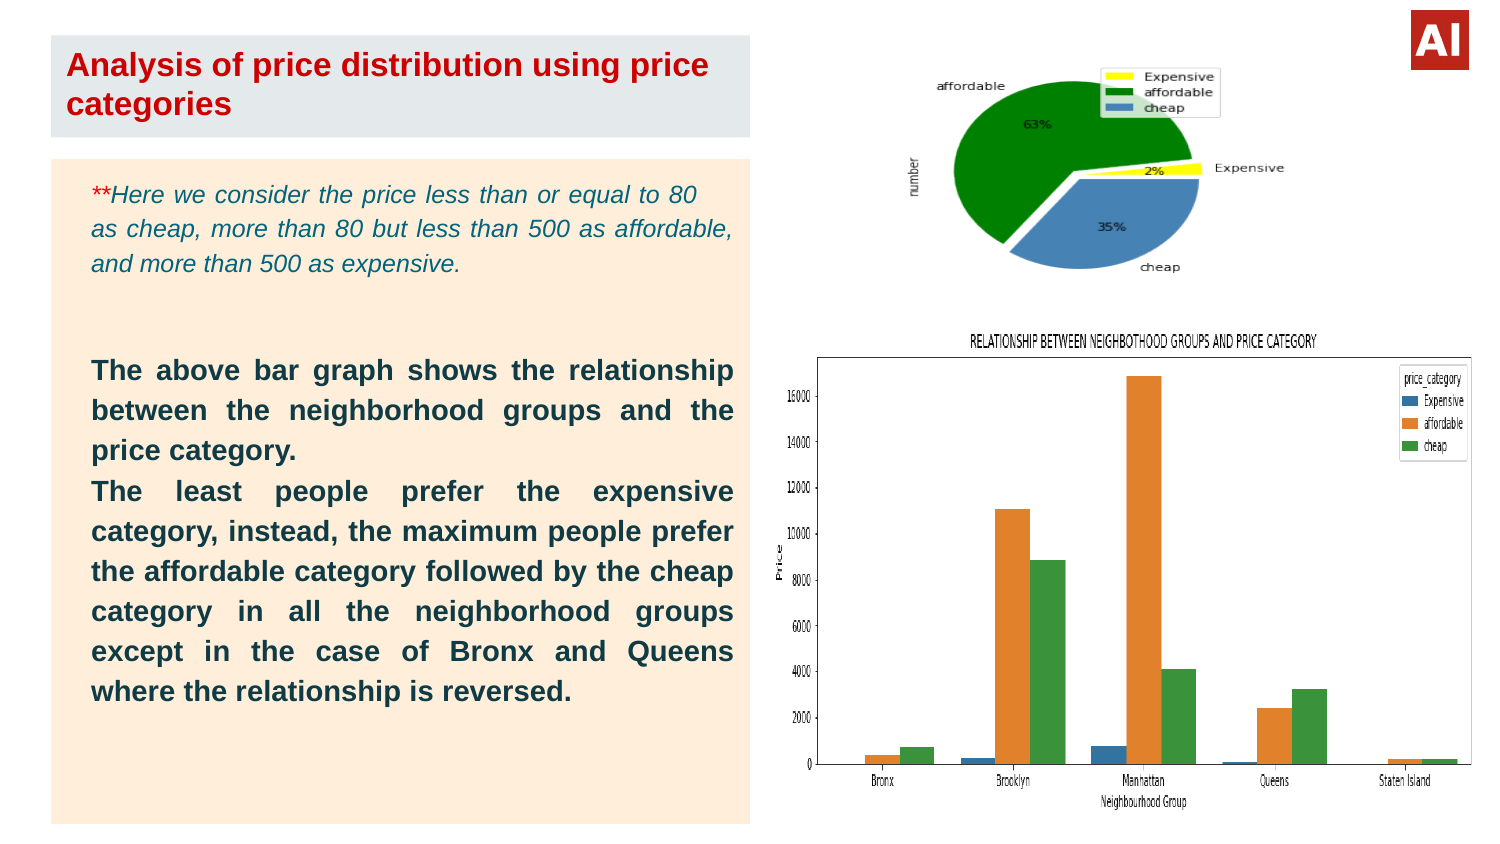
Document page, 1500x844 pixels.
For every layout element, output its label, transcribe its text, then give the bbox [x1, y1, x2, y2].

list **Here we consider the price less than or equal to 80 as cheap, more than 80 but less than 500 as affordable, and more than 500 as expensive. The above bar graph shows the relationship between the neighborhood groups and the price category. The least people prefer the expensive category, instead, the maximum people prefer the affordable category followed by the cheap category in all the neighborhood groups except in the case of Bronx and Queens where the relationship is reversed. [51, 159, 750, 824]
picture [1411, 10, 1469, 70]
title Analysis of price distribution using price categories [51, 35, 750, 138]
picture [898, 56, 1293, 295]
picture [770, 323, 1476, 821]
